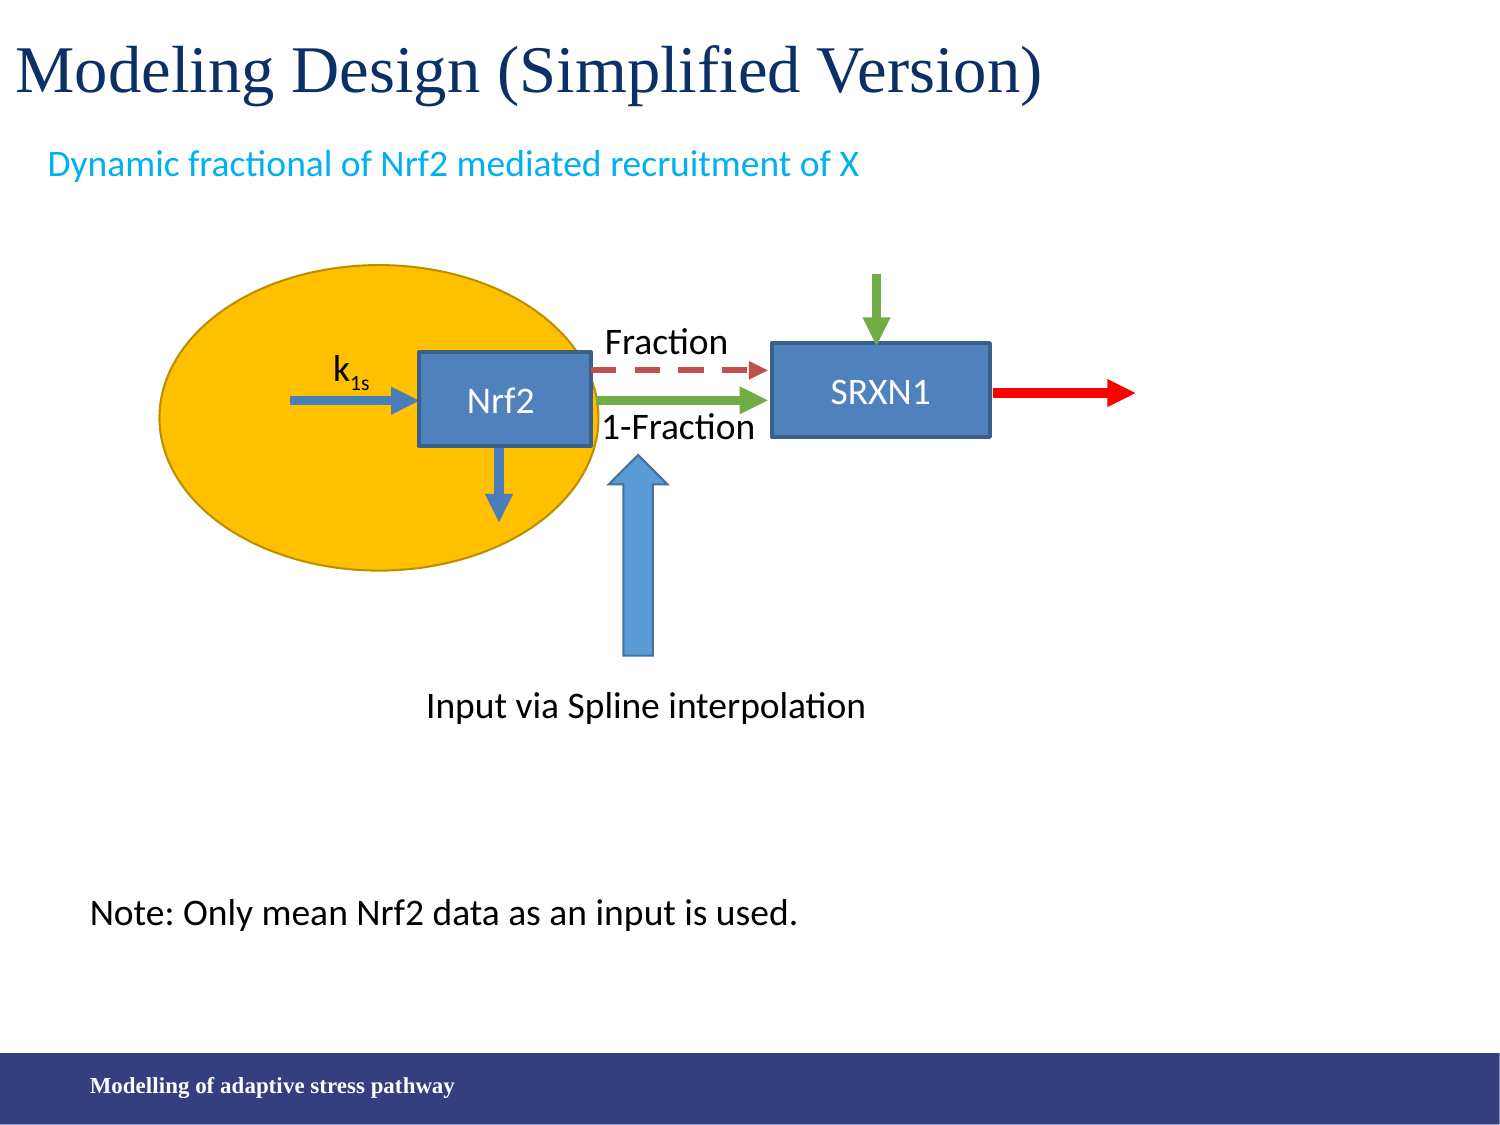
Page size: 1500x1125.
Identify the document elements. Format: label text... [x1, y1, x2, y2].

text_box Modeling Design (Simplified Version) [0, 18, 1351, 157]
text_box Note: Only mean Nrf2 data as an input is used. [74, 880, 1273, 941]
footer Modelling of adaptive stress pathway [75, 1063, 949, 1113]
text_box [159, 264, 1136, 735]
picture [0, 1053, 1500, 1125]
text_box Dynamic fractional of Nrf2 mediated recruitment of X [32, 131, 920, 192]
